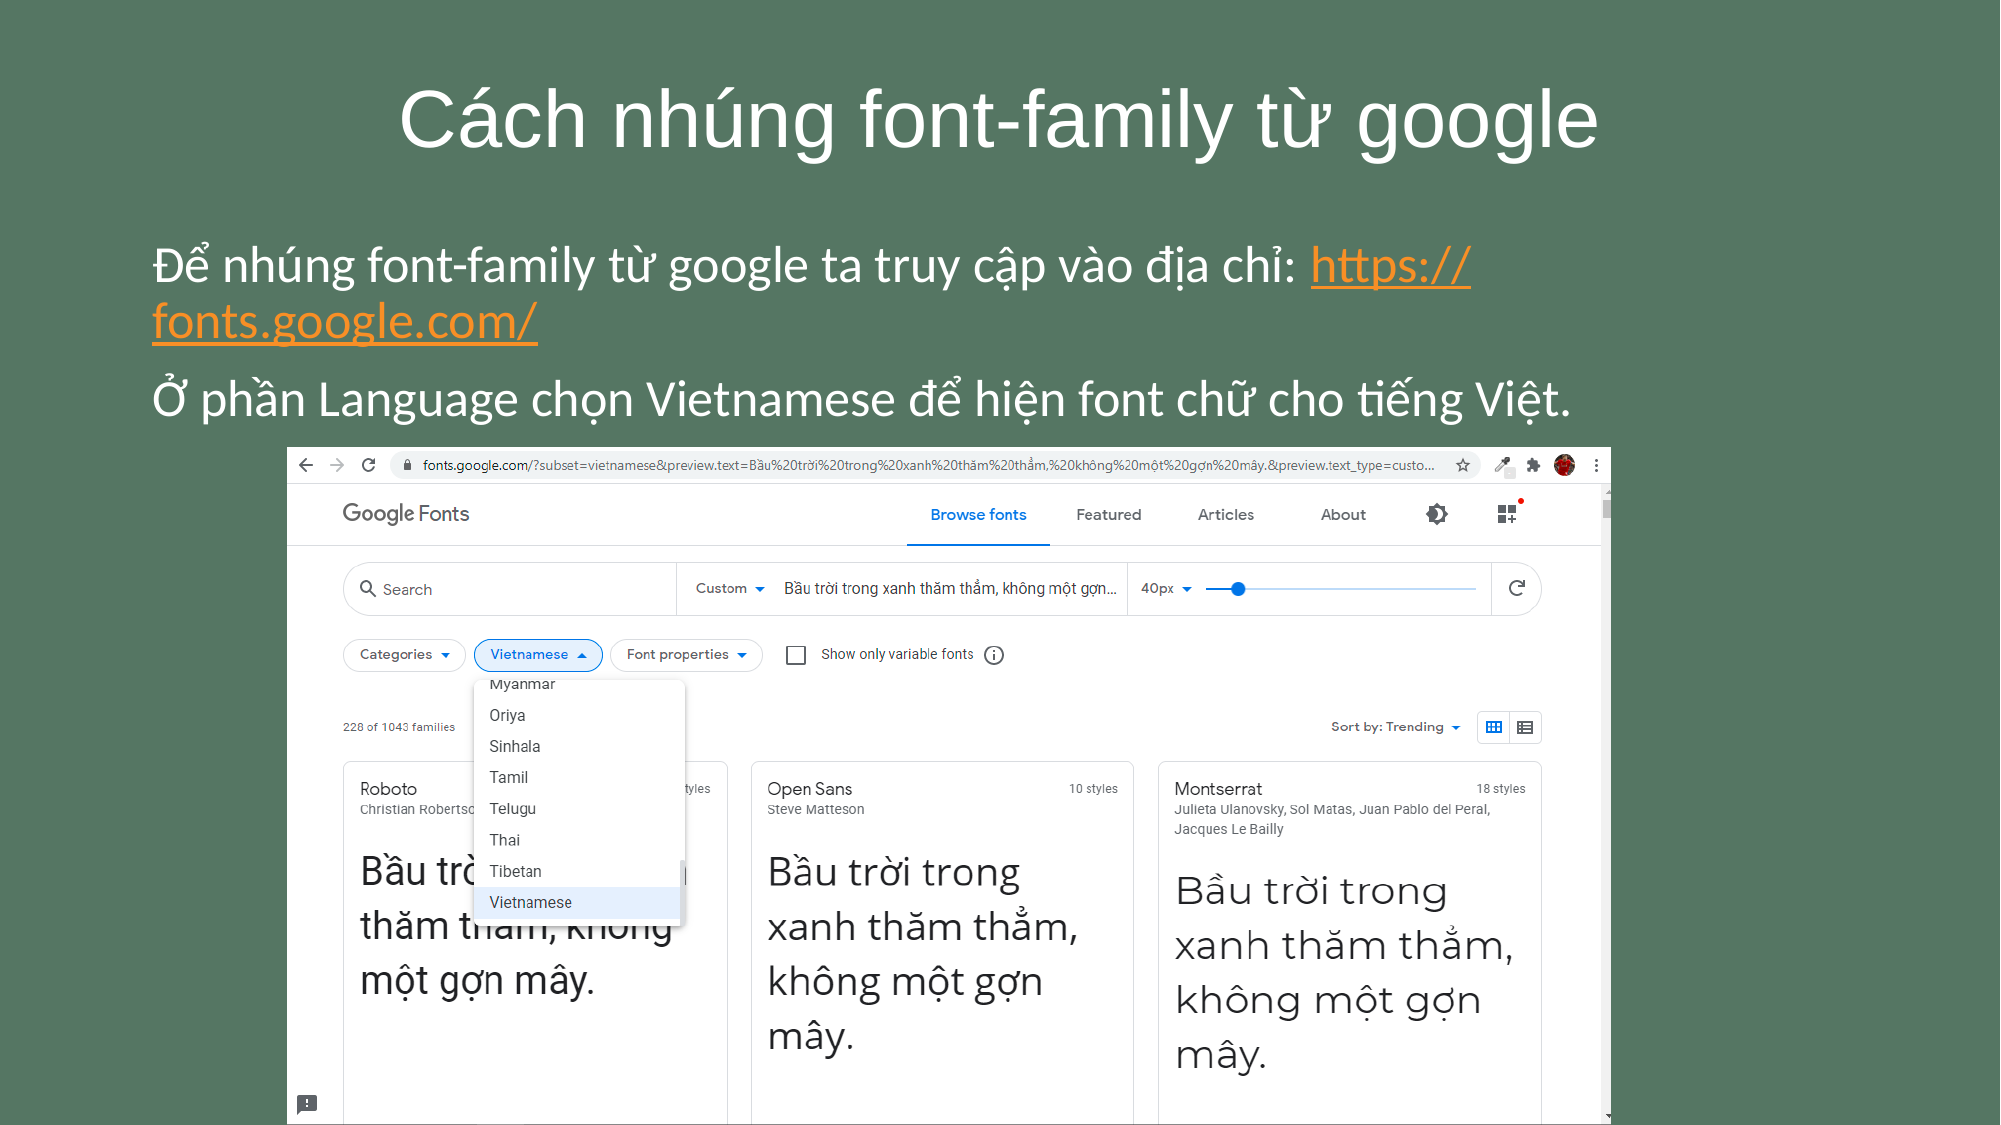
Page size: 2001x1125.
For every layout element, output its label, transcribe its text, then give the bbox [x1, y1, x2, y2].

picture [287, 447, 1611, 1125]
title Cách nhúng font-family từ google [137, 12, 1863, 230]
list Để nhúng font-family từ google ta truy cập vào địa chỉ: https://fonts.google.com/ Ở phần Language chọn Vietnamese để hiện font chữ cho tiếng Việt. [137, 230, 1863, 944]
